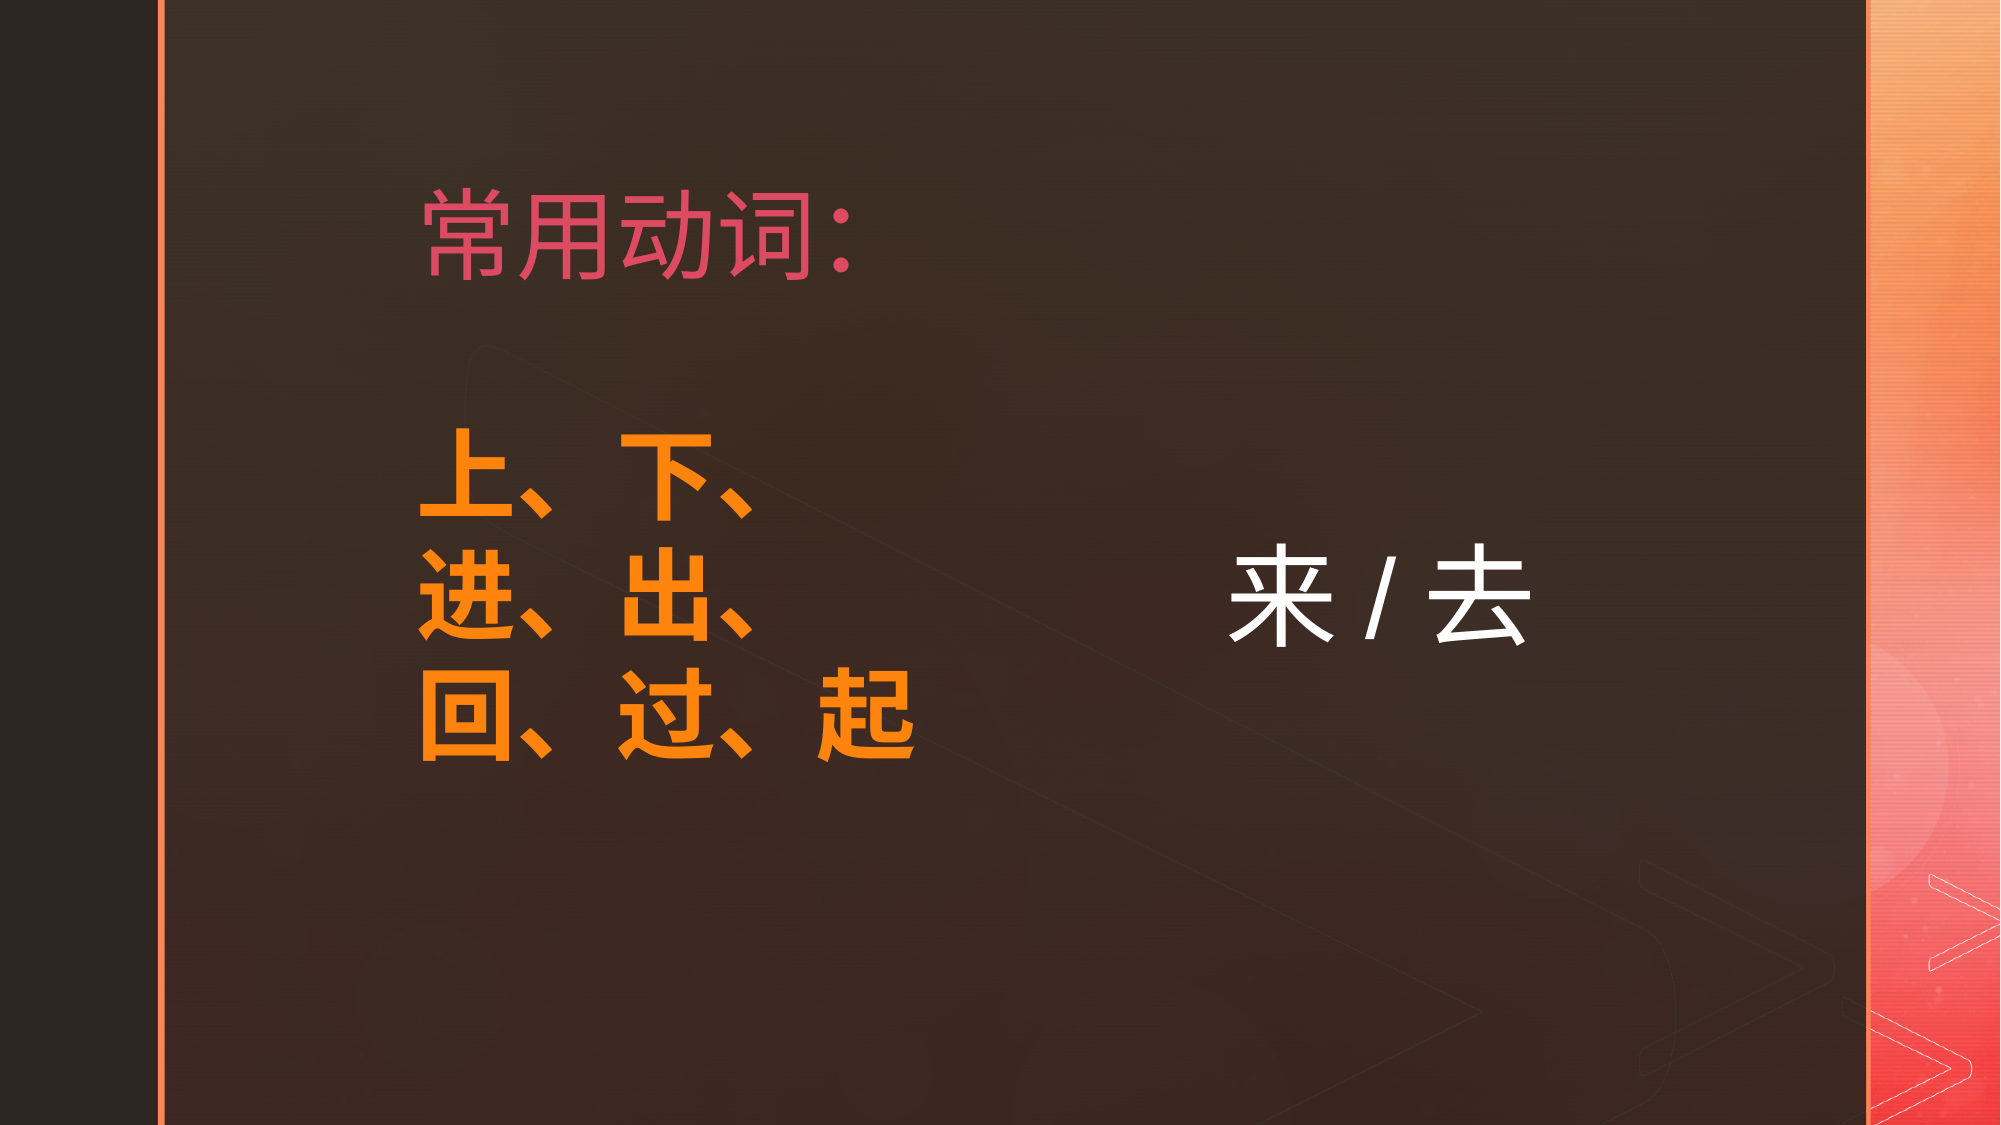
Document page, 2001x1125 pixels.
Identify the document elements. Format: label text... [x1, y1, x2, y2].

text_box 来/去 [1210, 518, 1894, 669]
text_box 常用动词： 上、下、 进、出、 回、过、起 [402, 165, 1020, 780]
picture [1871, 0, 2001, 1125]
